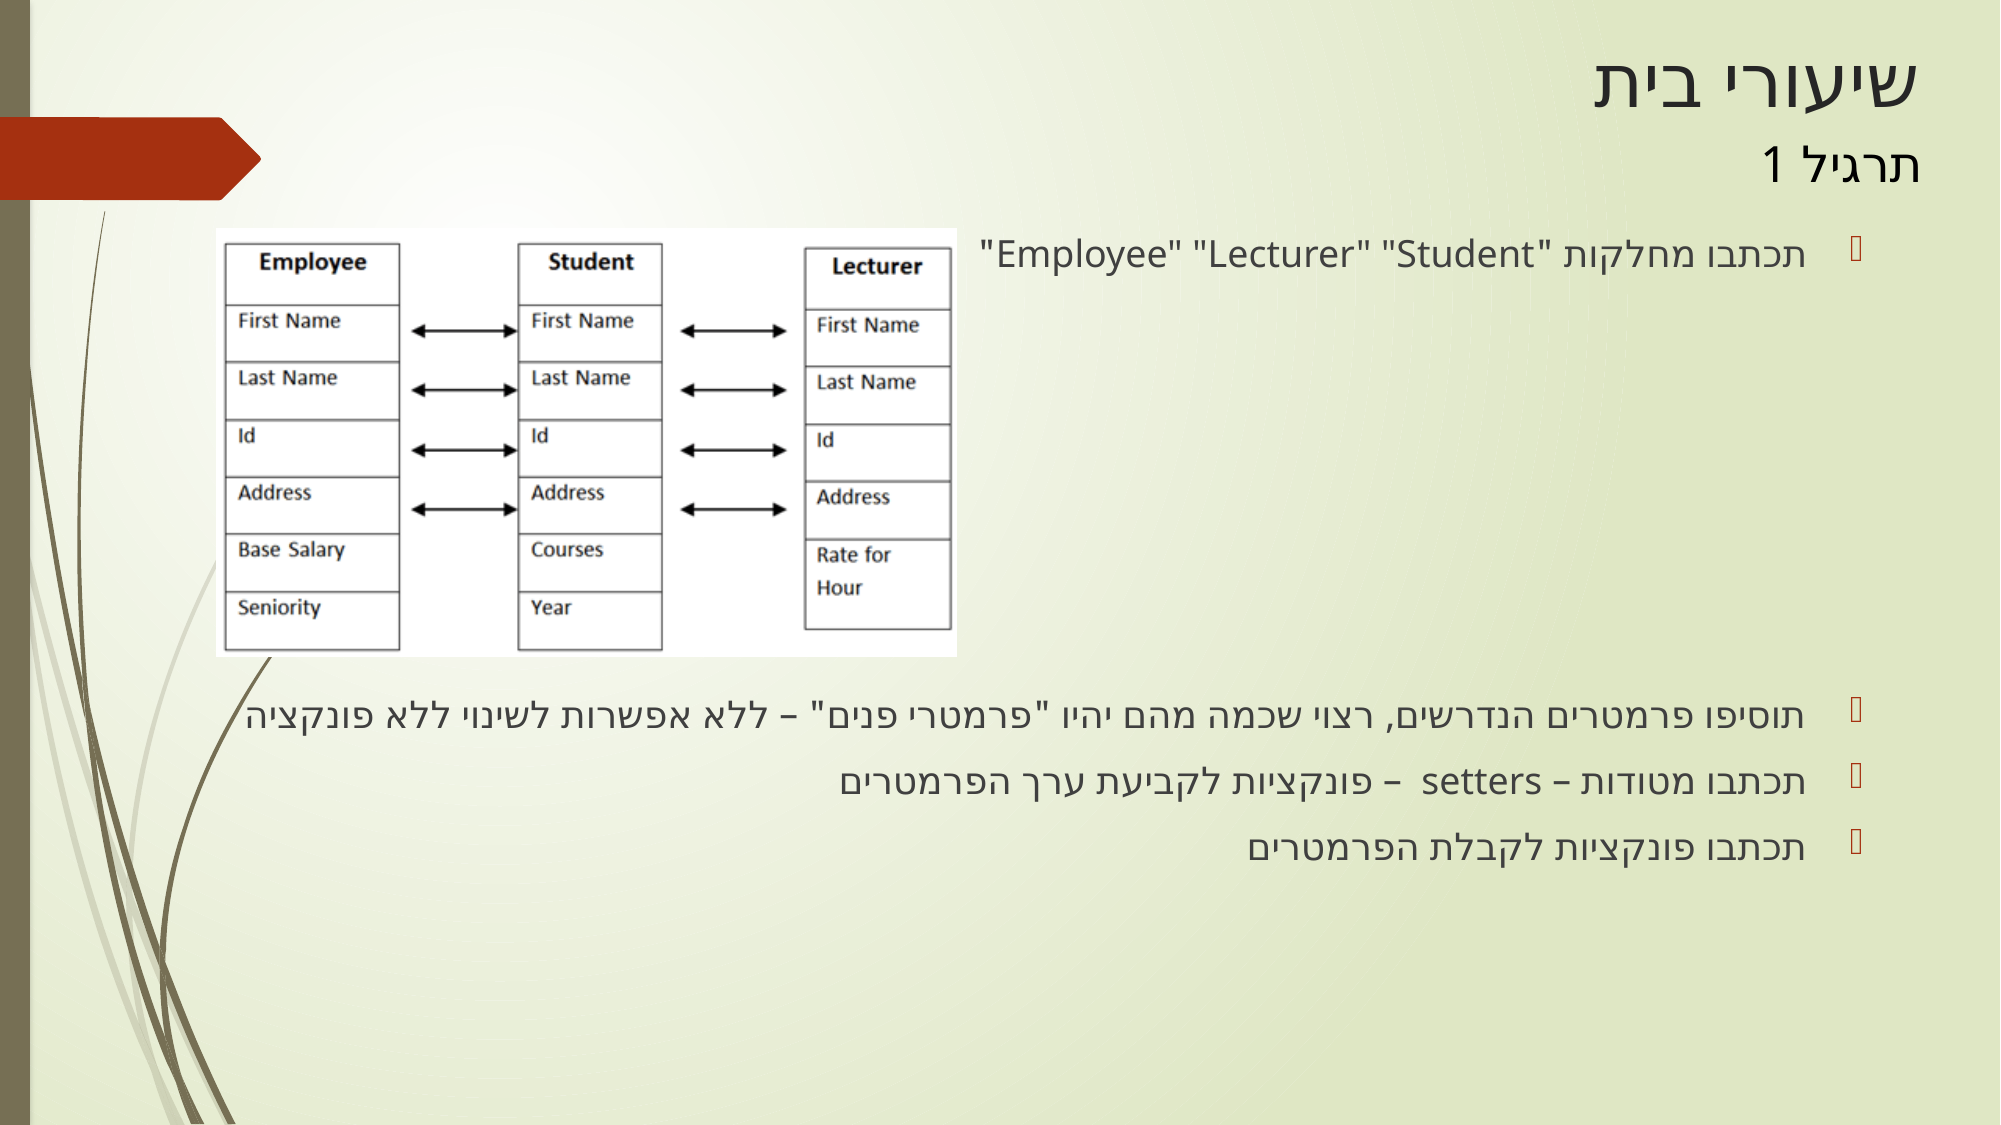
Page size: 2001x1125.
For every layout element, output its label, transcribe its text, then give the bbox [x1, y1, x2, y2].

list תכתבו מחלקות "Employee" "Lecturer" "Student" תוסיפו פרמטרים הנדרשים, רצוי שכמה מהם יהיו "פרמטרי פנים" – ללא אפשרות לשינוי ללא פונקציה תכתבו מטודות – setters – פונקציות לקביעת ערך הפרמטרים תכתבו פונקציות לקבלת הפרמטרים [216, 222, 1879, 953]
text_box תרגיל 1 [1746, 125, 1938, 200]
text_box שיעורי בית [1315, 24, 1935, 136]
picture [216, 228, 958, 658]
